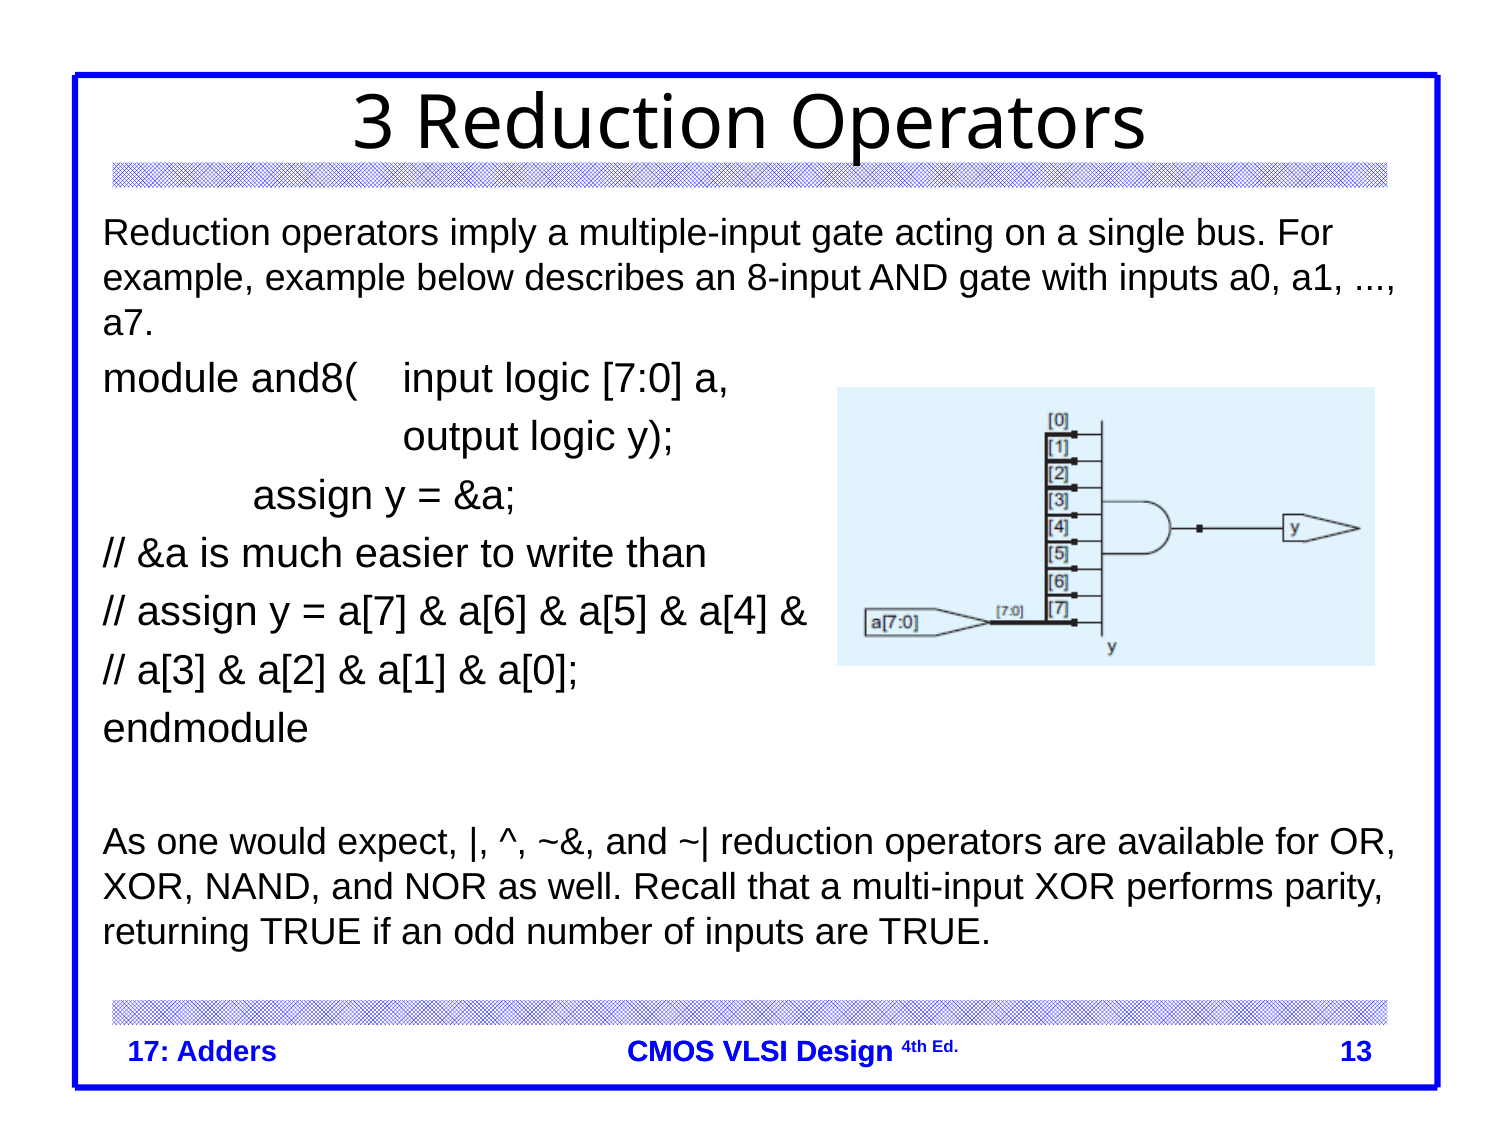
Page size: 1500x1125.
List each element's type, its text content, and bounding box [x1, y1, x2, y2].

list Reduction operators imply a multiple-input gate acting on a single bus. For example, example below describes an 8-input AND gate with inputs a0, a1, ..., a7. module and8( input logic [7:0] a, output logic y); assign y = &a; // &a is much easier to write than // assign y = a[7] & a[6] & a[5] & a[4] & // a[3] & a[2] & a[1] & a[0]; endmodule As one would expect, |, ^, ~&, and ~| reduction operators are available for OR, XOR, NAND, and NOR as well. Recall that a multi-input XOR performs parity, returning TRUE if an odd number of inputs are TRUE. [87, 199, 1438, 1001]
slide_number 13 [1074, 1024, 1388, 1101]
footer 17: Adders [112, 1024, 1074, 1101]
picture [837, 387, 1376, 666]
title 3 Reduction Operators [112, 62, 1388, 176]
